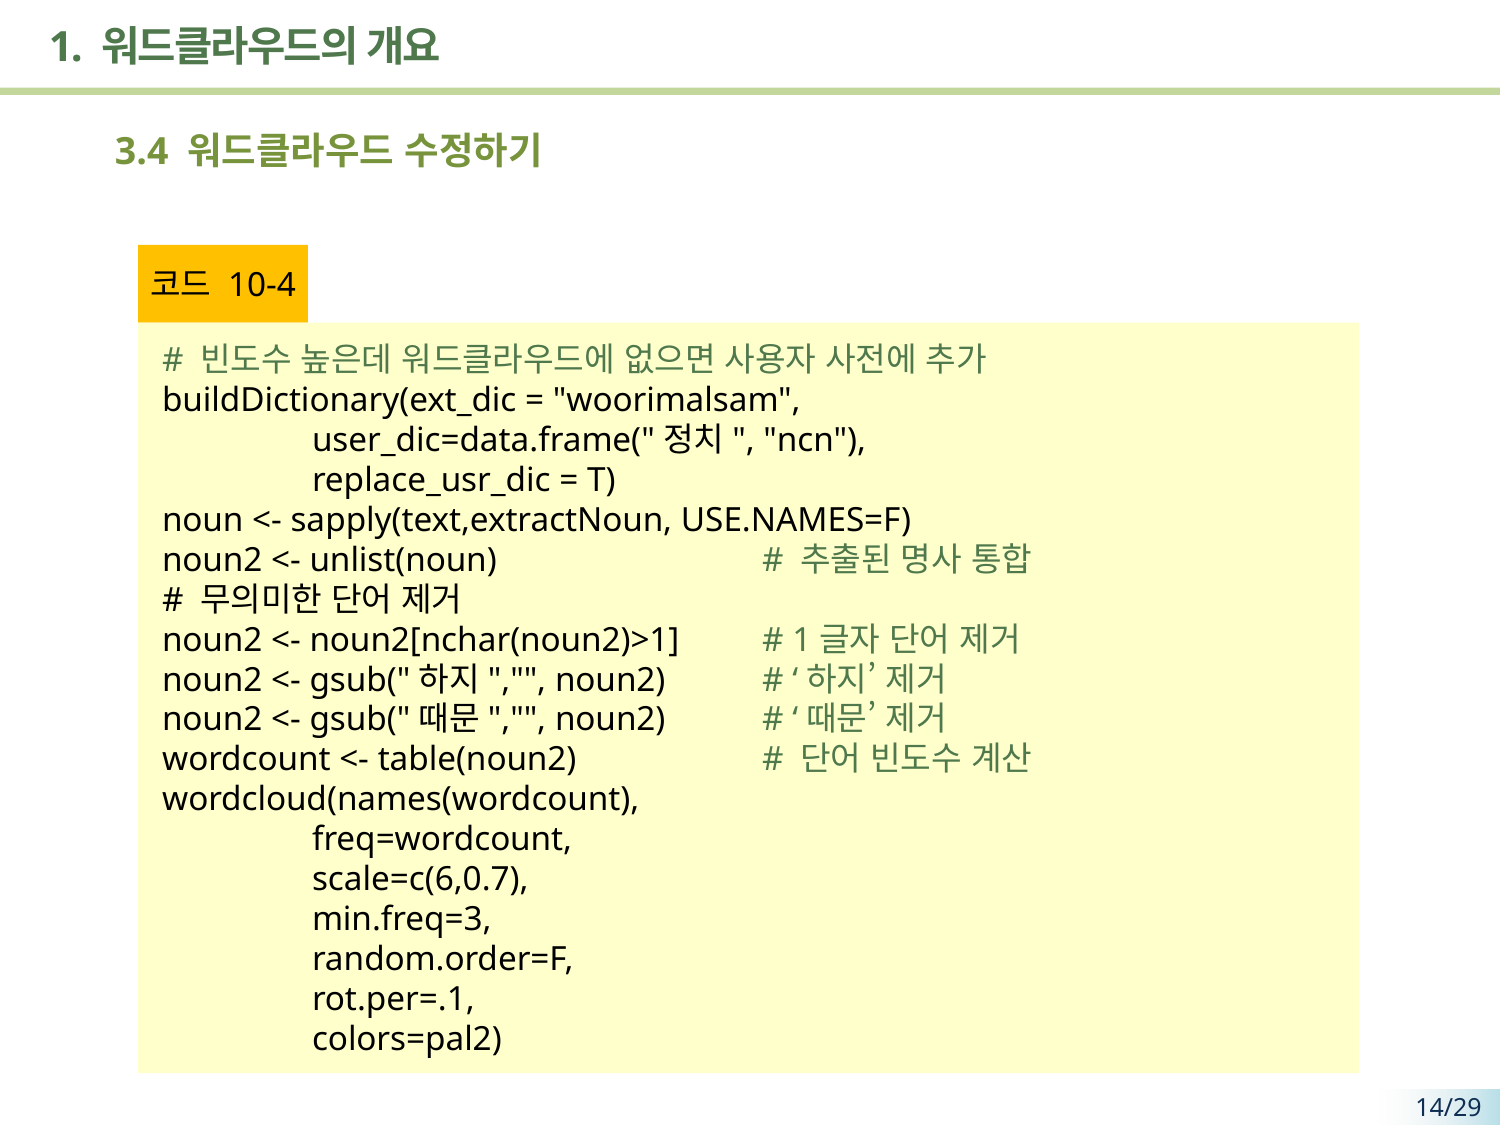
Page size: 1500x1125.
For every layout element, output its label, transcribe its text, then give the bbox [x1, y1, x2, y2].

text_box [136, 311, 310, 321]
text_box [136, 243, 310, 256]
list 3.4 워드클라우드 수정하기 [70, 119, 1474, 1050]
title 1. 워드클라우드의 개요 [34, 6, 1312, 84]
text_box 코드 10-4 [135, 256, 311, 311]
text_box [136, 321, 1361, 1075]
text_box # 빈도수 높은데 워드클라우드에 없으면 사용자 사전에 추가 buildDictionary(ext_dic = "woorimalsam", user_dic=data.frame("정치", "ncn"), replace_usr_dic = T) noun <- sapply(text,extractNoun, USE.NAMES=F) noun2 <- unlist(noun) # 추출된 명사 통합 # 무의미한 단어 제거 noun2 <- noun2[nchar(noun2)>1] # 1글자 단어 제거 noun2 <- gsub("하지","", noun2) # ‘하지’ 제거 noun2 <- gsub("때문","", noun2) # ‘때문’ 제거 wordcount <- table(noun2) # 단어 빈도수 계산 wordcloud(names(wordcount), freq=wordcount, scale=c(6,0.7), min.freq=3, random.order=F, rot.per=.1, colors=pal2) [147, 330, 1341, 1065]
